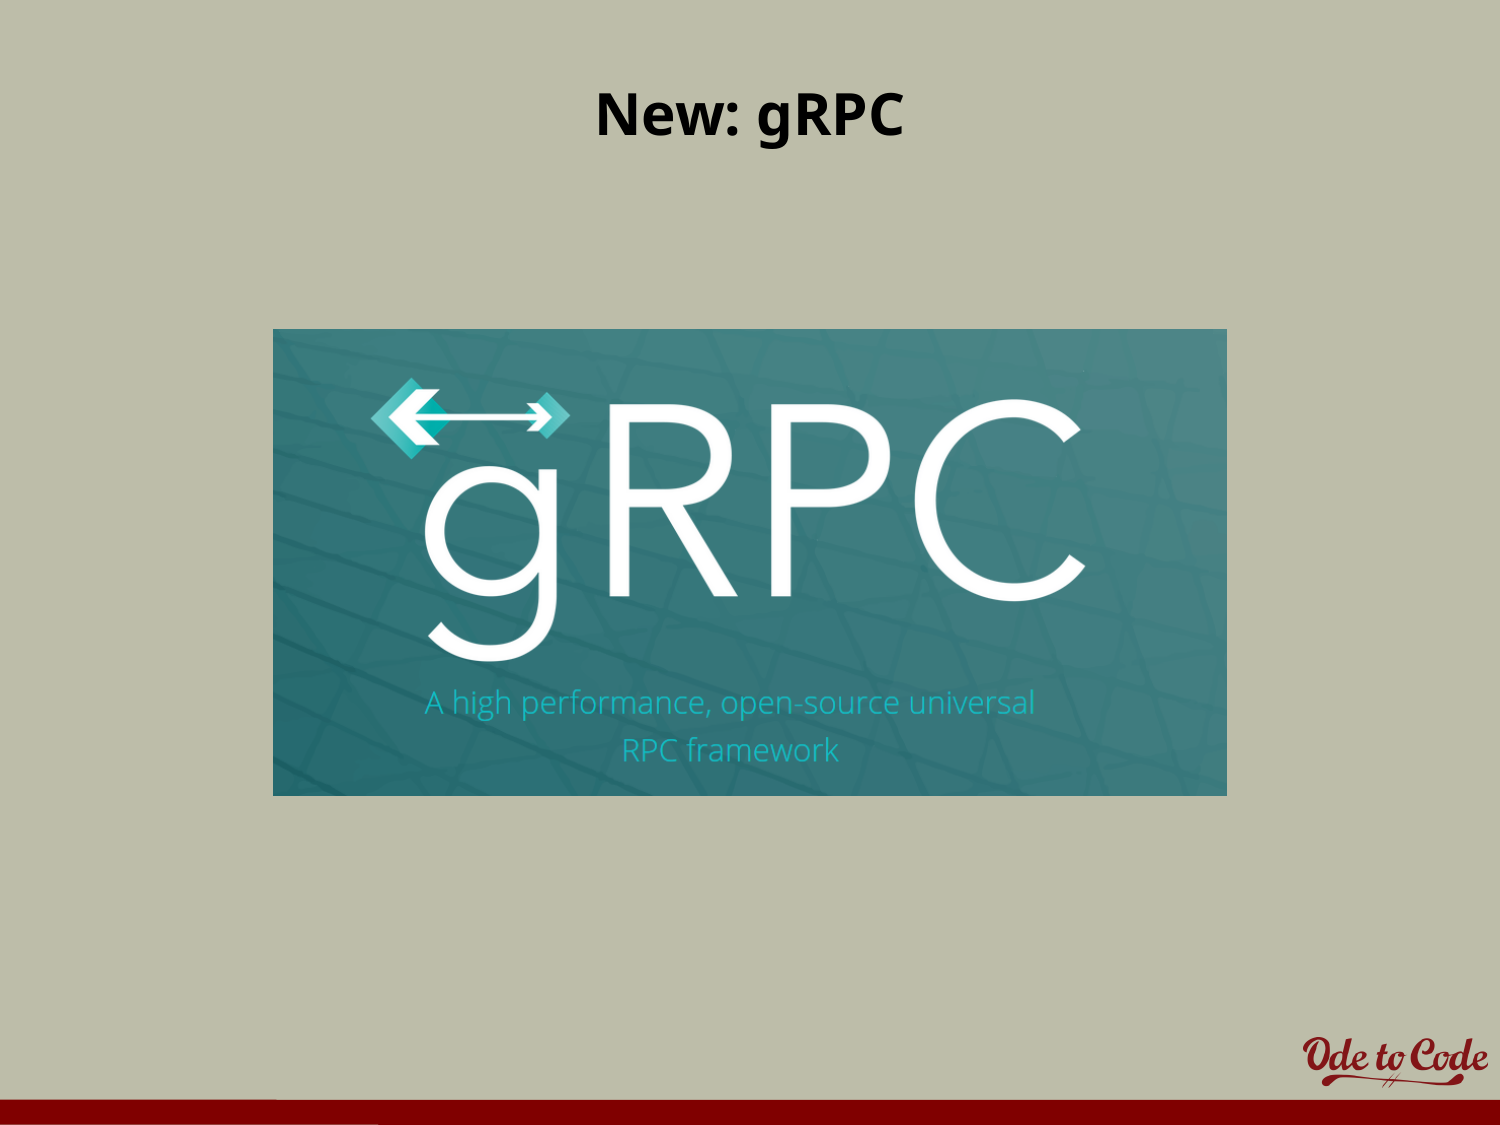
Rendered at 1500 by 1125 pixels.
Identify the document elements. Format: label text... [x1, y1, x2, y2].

picture [1303, 1037, 1488, 1088]
picture [273, 329, 1227, 796]
title New: gRPC [74, 49, 1426, 176]
